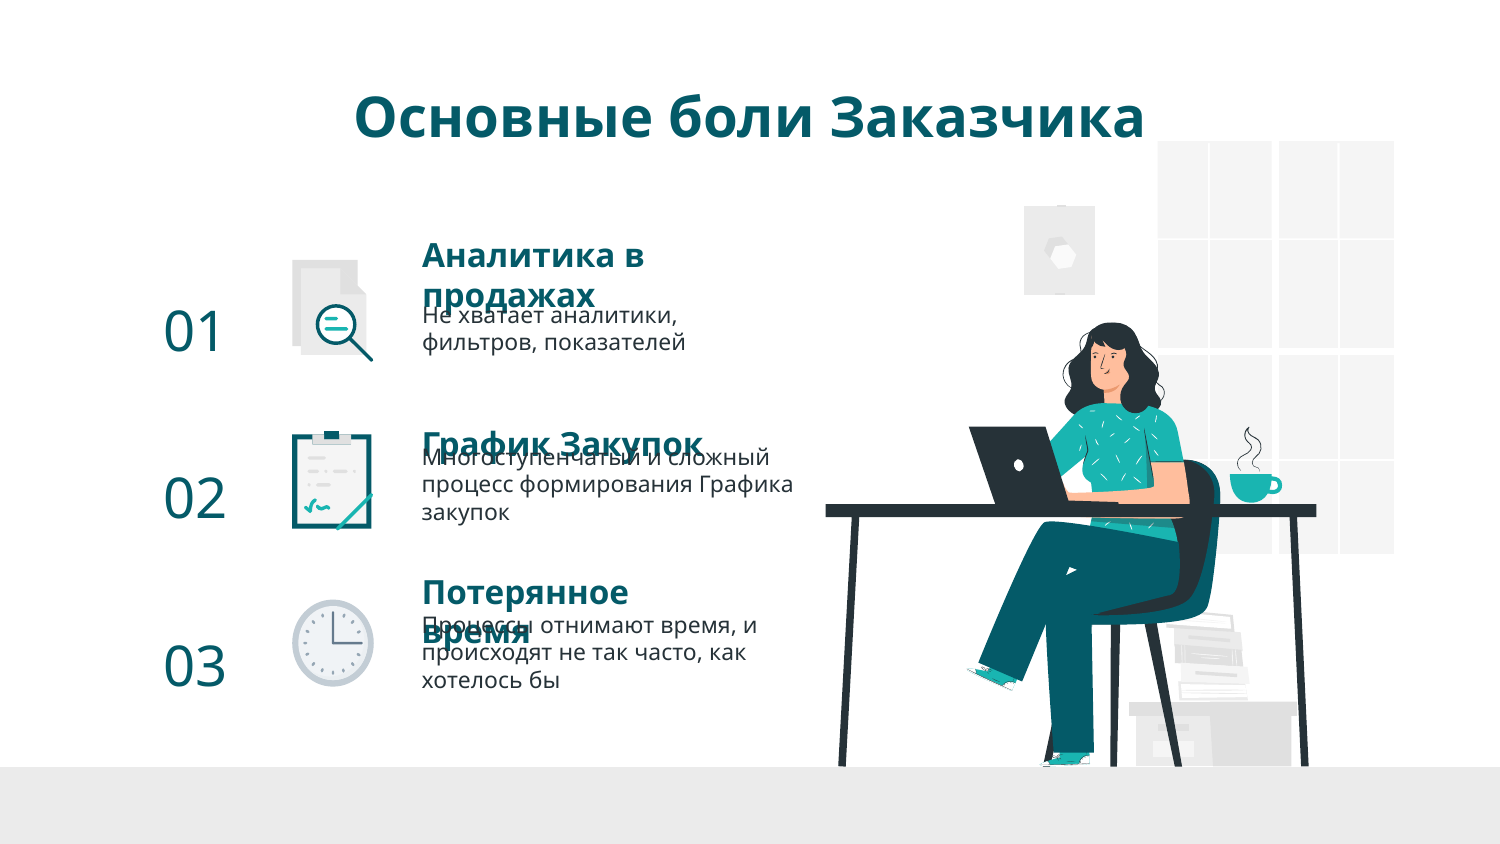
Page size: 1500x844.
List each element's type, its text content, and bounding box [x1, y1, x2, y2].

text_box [291, 599, 375, 687]
subtitle Аналитика в продажах [407, 251, 807, 297]
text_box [291, 259, 375, 362]
subtitle Потерянное время [406, 588, 750, 633]
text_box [825, 322, 1317, 767]
subtitle Не хватает аналитики, фильтров, показателей [407, 296, 751, 371]
subtitle Многоступенчатый и сложный процесс формирования Графика закупок [406, 465, 820, 540]
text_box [291, 430, 375, 531]
subtitle График Закупок [406, 420, 750, 465]
title Основные боли Заказчика [118, 88, 1382, 142]
title 02 [118, 447, 243, 531]
title 01 [118, 279, 243, 355]
subtitle Процессы отнимают время, и происходят не так часто, как хотелось бы [406, 633, 820, 708]
title 03 [118, 615, 243, 699]
